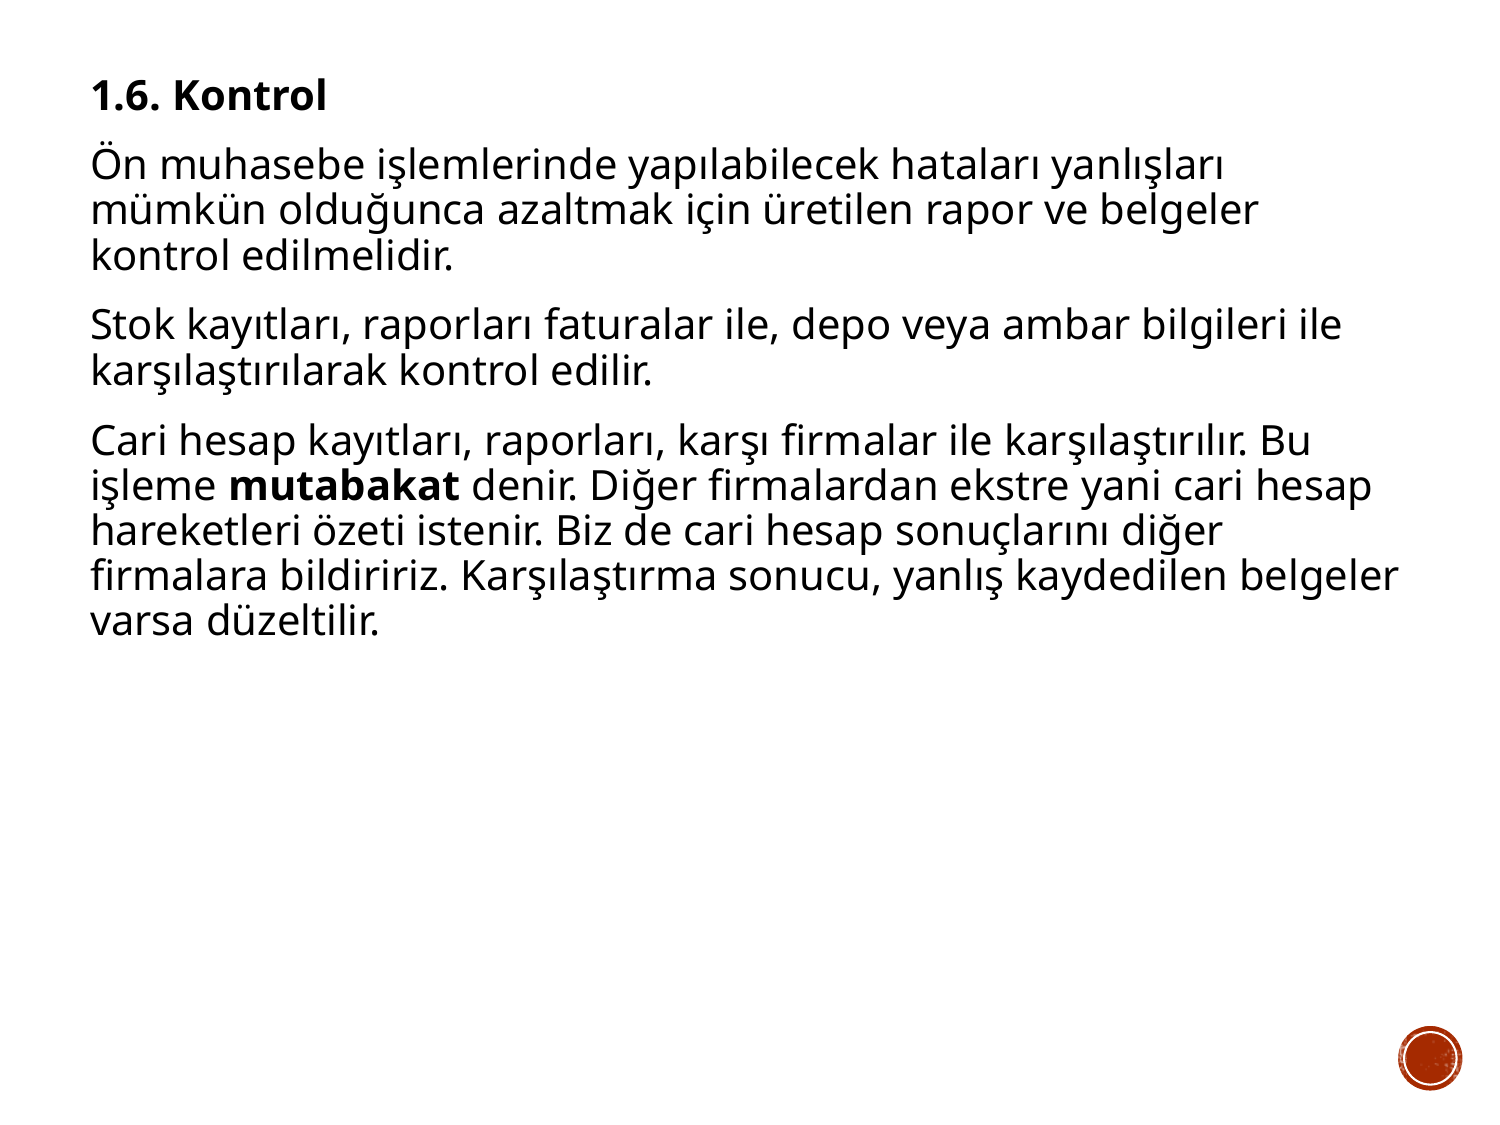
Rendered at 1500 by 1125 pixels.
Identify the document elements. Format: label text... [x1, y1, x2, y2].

list 1.6. Kontrol Ön muhasebe işlemlerinde yapılabilecek hataları yanlışları mümkün olduğunca azaltmak için üretilen rapor ve belgeler kontrol edilmelidir. Stok kayıtları, raporları faturalar ile, depo veya ambar bilgileri ile karşılaştırılarak kontrol edilir. Cari hesap kayıtları, raporları, karşı firmalar ile karşılaştırılır. Bu işleme mutabakat denir. Diğer firmalardan ekstre yani cari hesap hareketleri özeti istenir. Biz de cari hesap sonuçlarını diğer firmalara bildiririz. Karşılaştırma sonucu, yanlış kaydedilen belgeler varsa düzeltilir. [75, 66, 1425, 1005]
